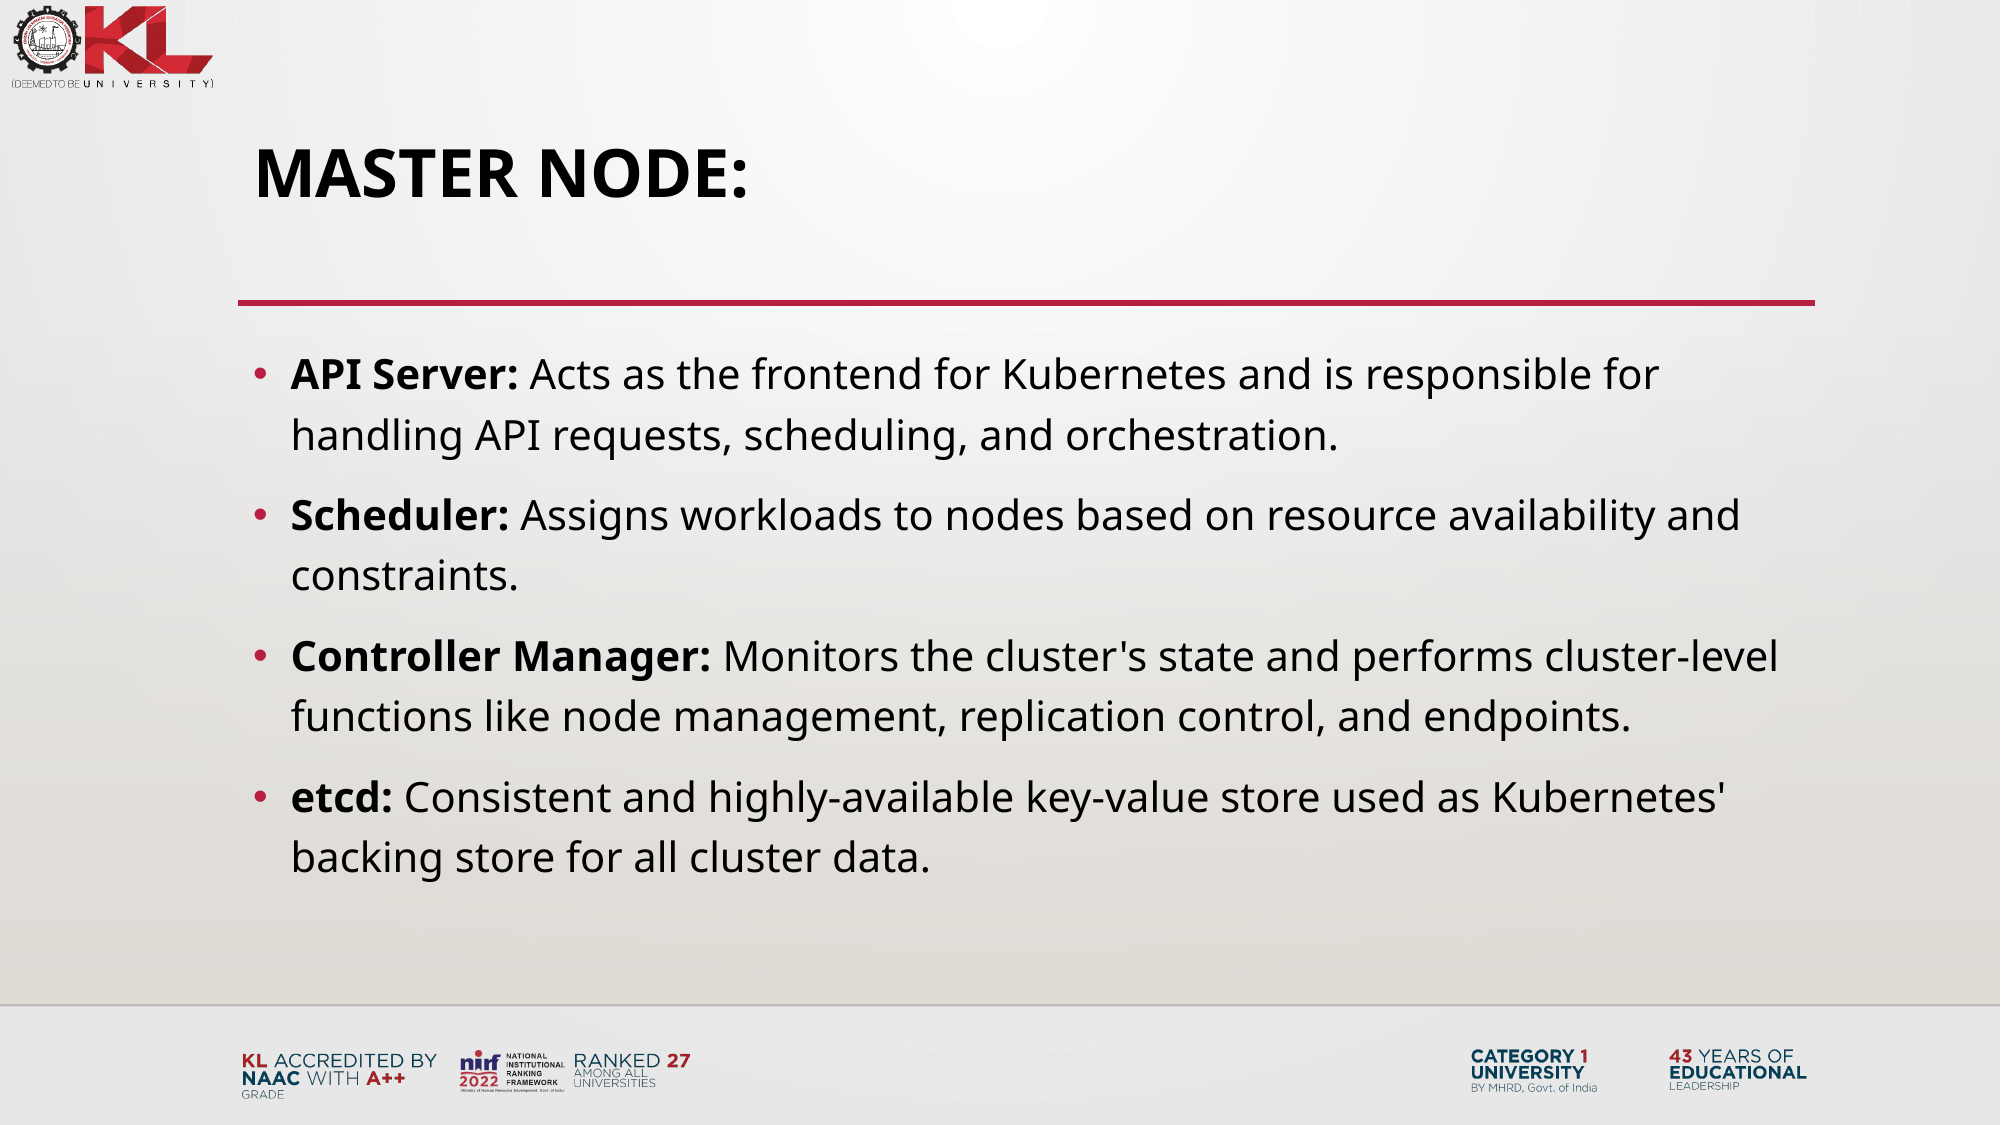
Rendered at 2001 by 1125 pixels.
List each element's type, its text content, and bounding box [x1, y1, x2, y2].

picture [12, 5, 213, 88]
picture [1447, 1045, 1814, 1101]
title Master Node: [238, 131, 1814, 305]
picture [238, 1045, 716, 1103]
list API Server: Acts as the frontend for Kubernetes and is responsible for handling API requests, scheduling, and orchestration. Scheduler: Assigns workloads to nodes based on resource availability and constraints. Controller Manager: Monitors the cluster's state and performs cluster-level functions like node management, replication control, and endpoints. etcd: Consistent and highly-available key-value store used as Kubernetes' backing store for all cluster data. [238, 330, 1814, 897]
